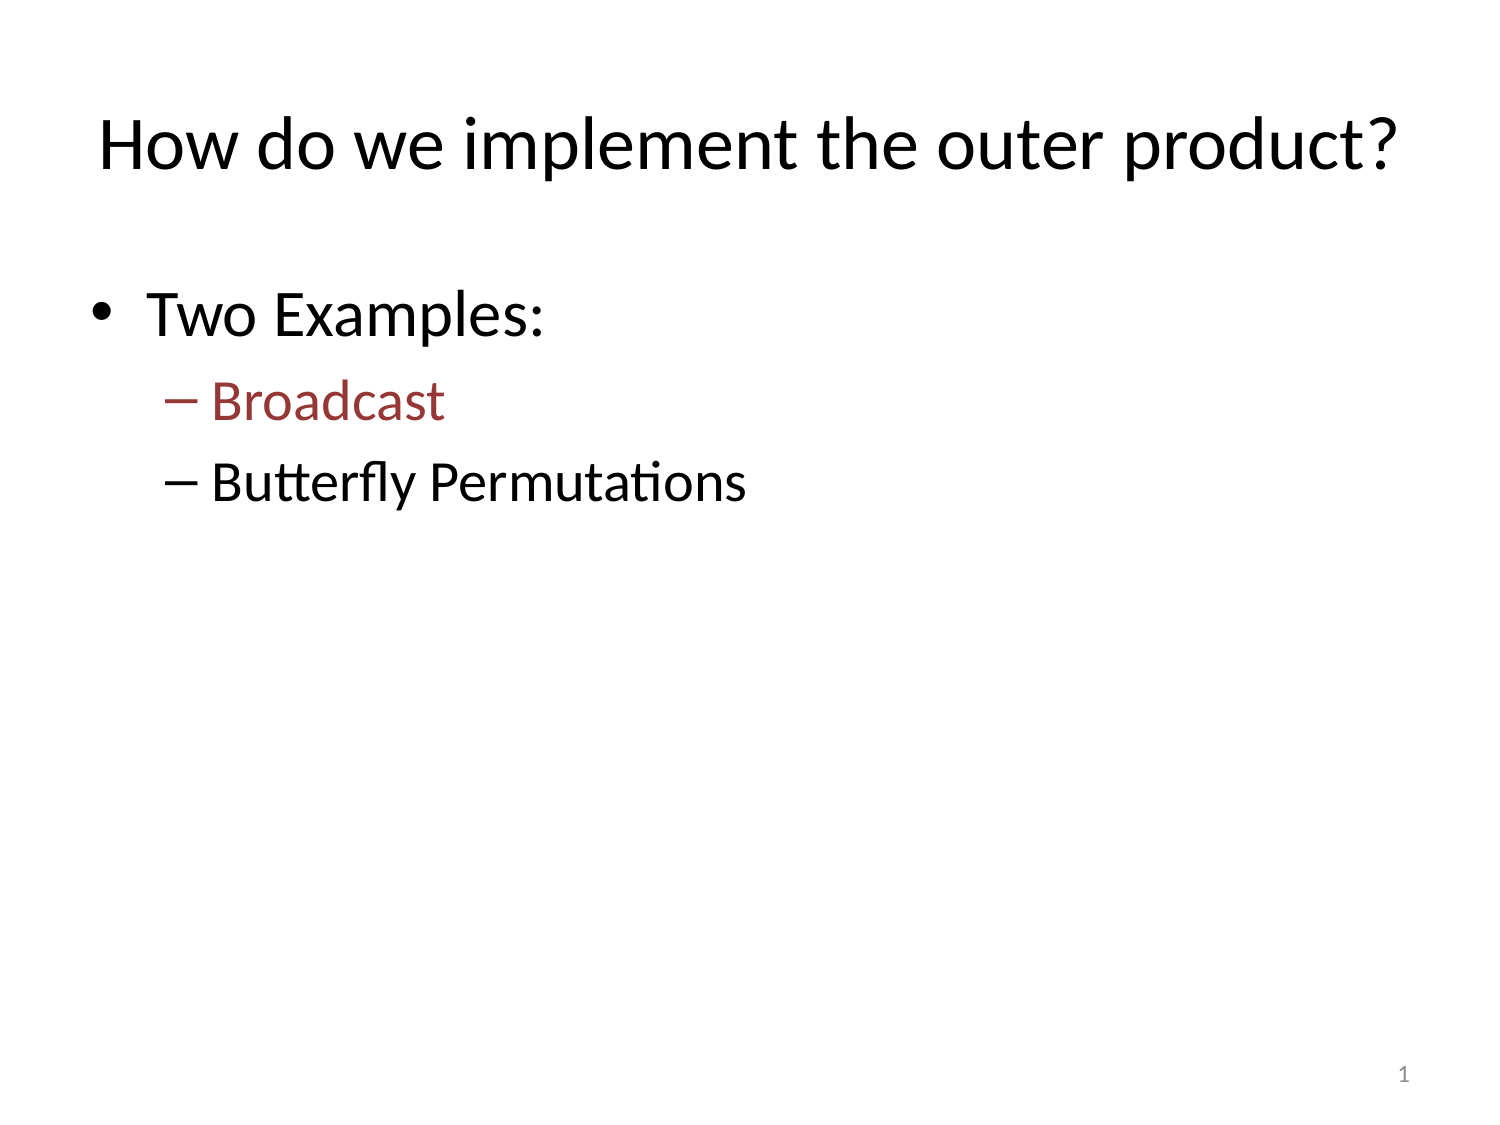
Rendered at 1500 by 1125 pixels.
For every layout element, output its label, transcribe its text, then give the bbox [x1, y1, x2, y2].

slide_number 1 [1074, 1042, 1425, 1103]
list Two Examples: Broadcast Butterfly Permutations [75, 262, 1425, 1005]
title How do we implement the outer product? [75, 45, 1425, 233]
